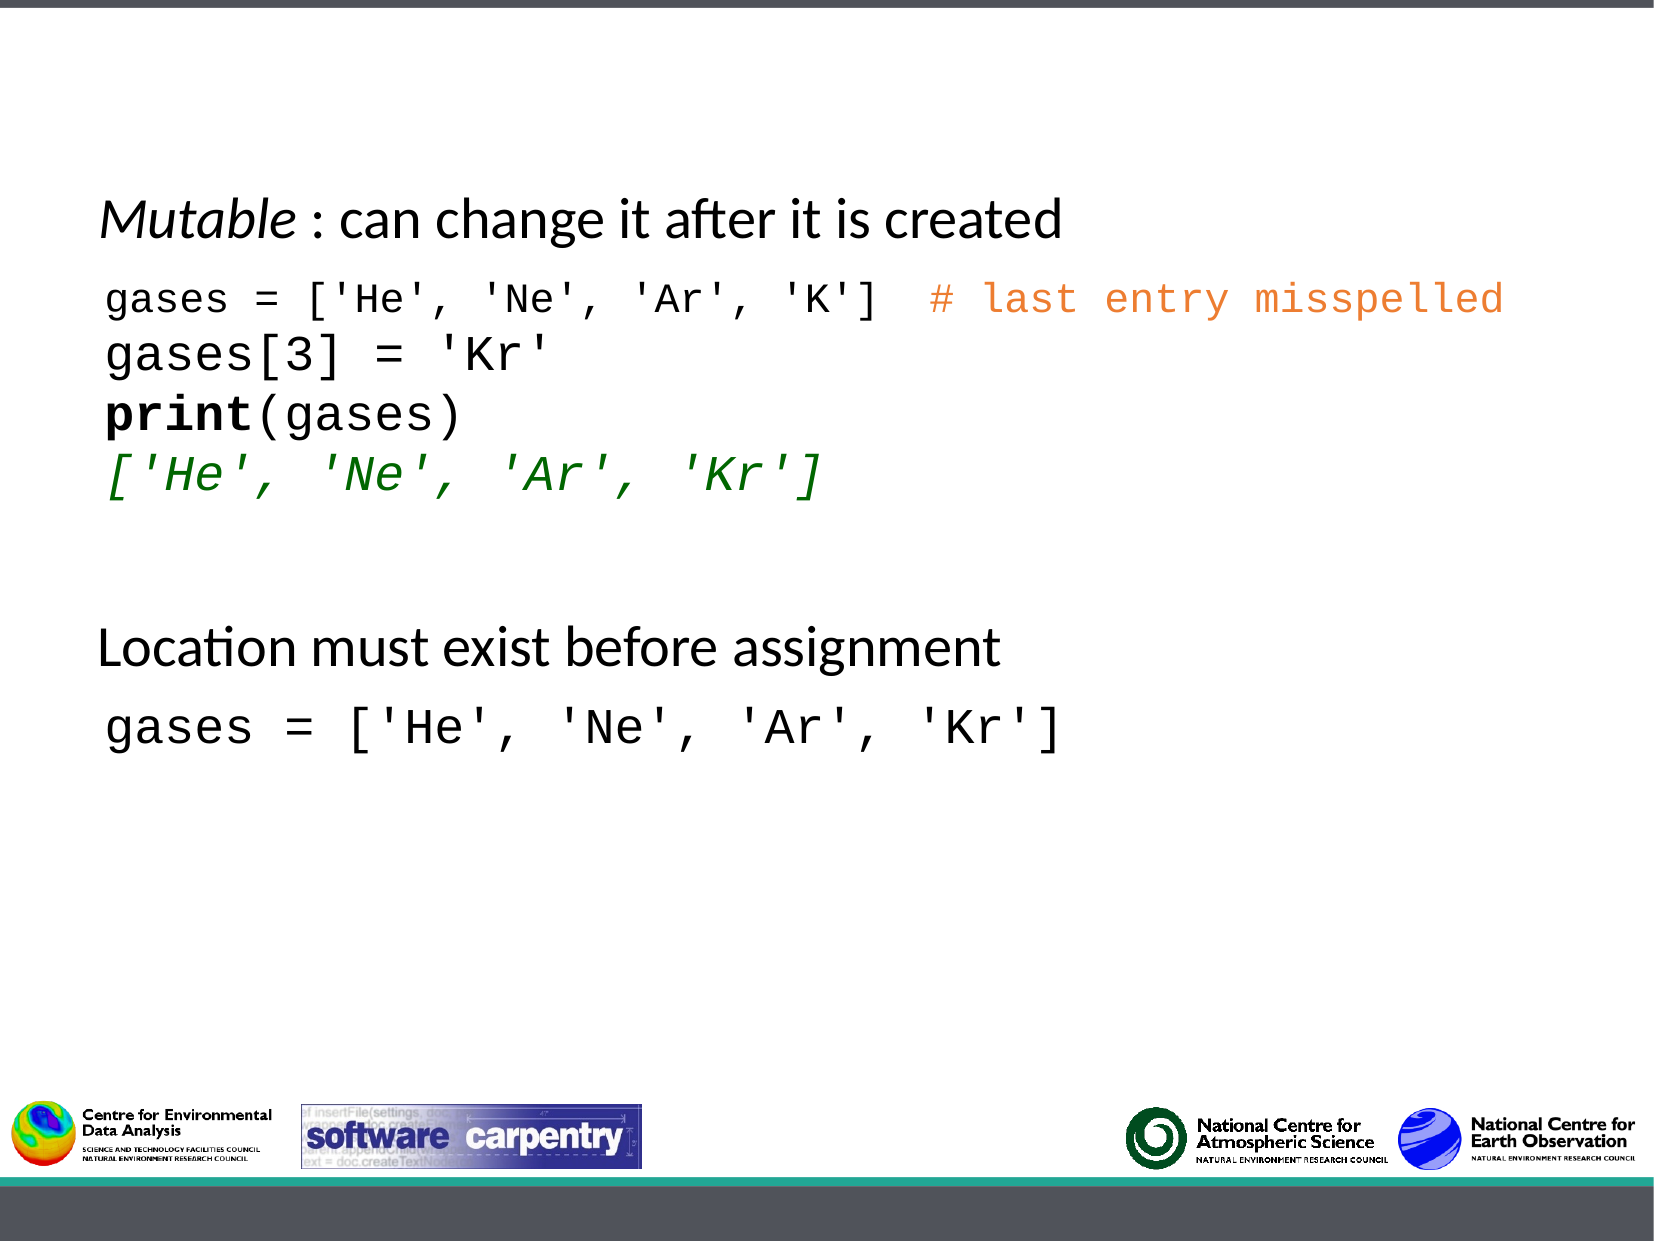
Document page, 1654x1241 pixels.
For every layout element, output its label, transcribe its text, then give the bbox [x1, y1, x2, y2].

picture [0, 0, 1654, 1241]
text_box gases = ['He', 'Ne', 'Ar', 'Kr'] [89, 686, 1512, 951]
text_box Mutable : can change it after it is created [83, 138, 1229, 258]
text_box gases = ['He', 'Ne', 'Ar', 'K'] # last entry misspelled gases[3] = 'Kr' print(gases) ['He', 'Ne', 'Ar', 'Kr'] [89, 263, 1512, 529]
text_box Location must exist before assignment [82, 565, 1167, 686]
